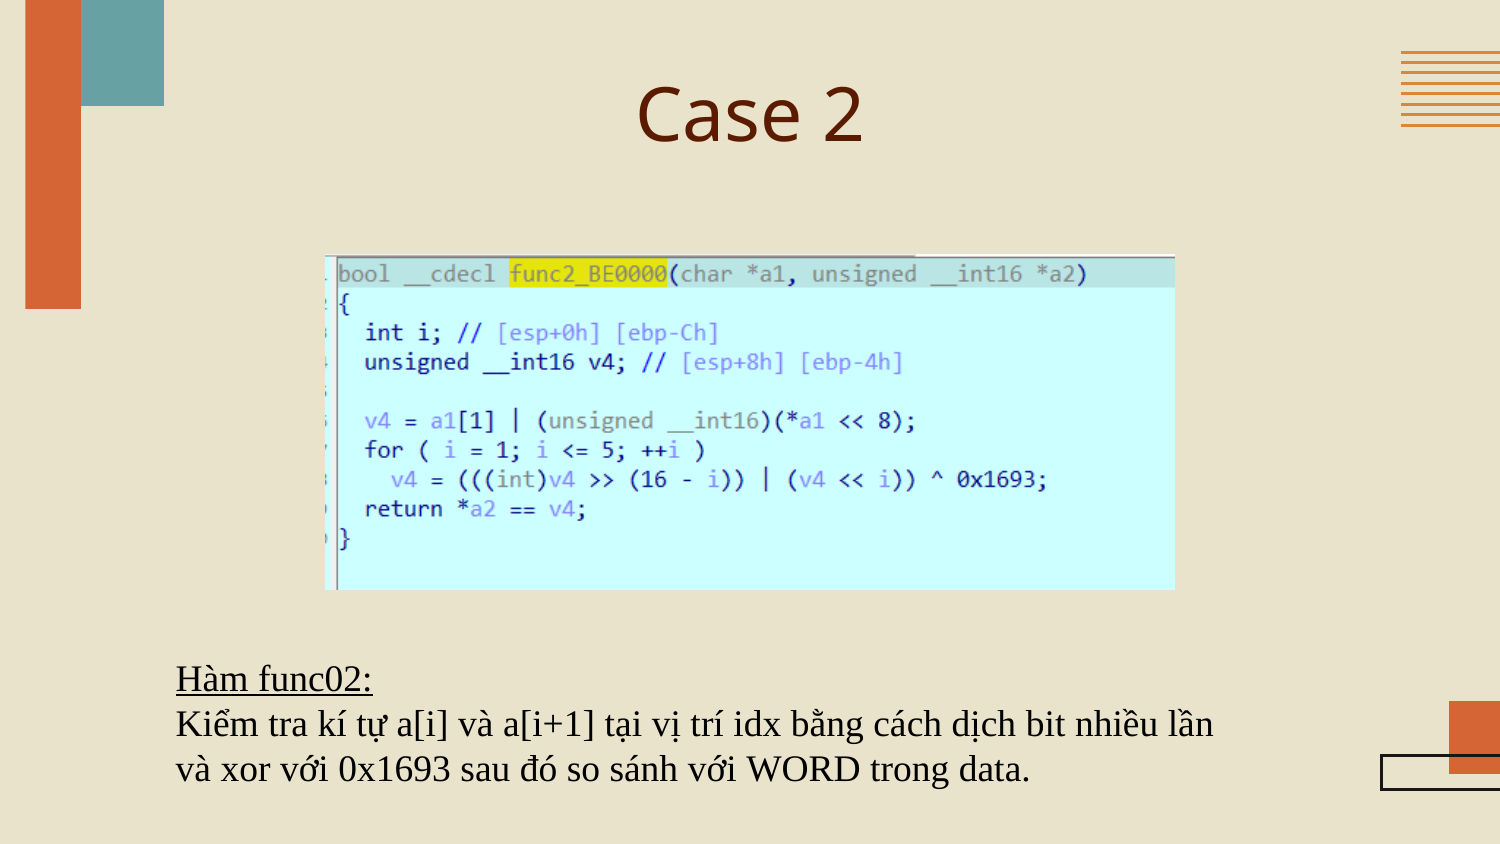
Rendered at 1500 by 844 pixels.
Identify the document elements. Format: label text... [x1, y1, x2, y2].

picture [325, 254, 1175, 590]
list Hàm func02: Kiểm tra kí tự a[i] và a[i+1] tại vị trí idx bằng cách dịch bit nhiều lần và xor với 0x1693 sau đó so sánh với WORD trong data. [160, 476, 1246, 844]
title Case 2 [193, 51, 1307, 171]
